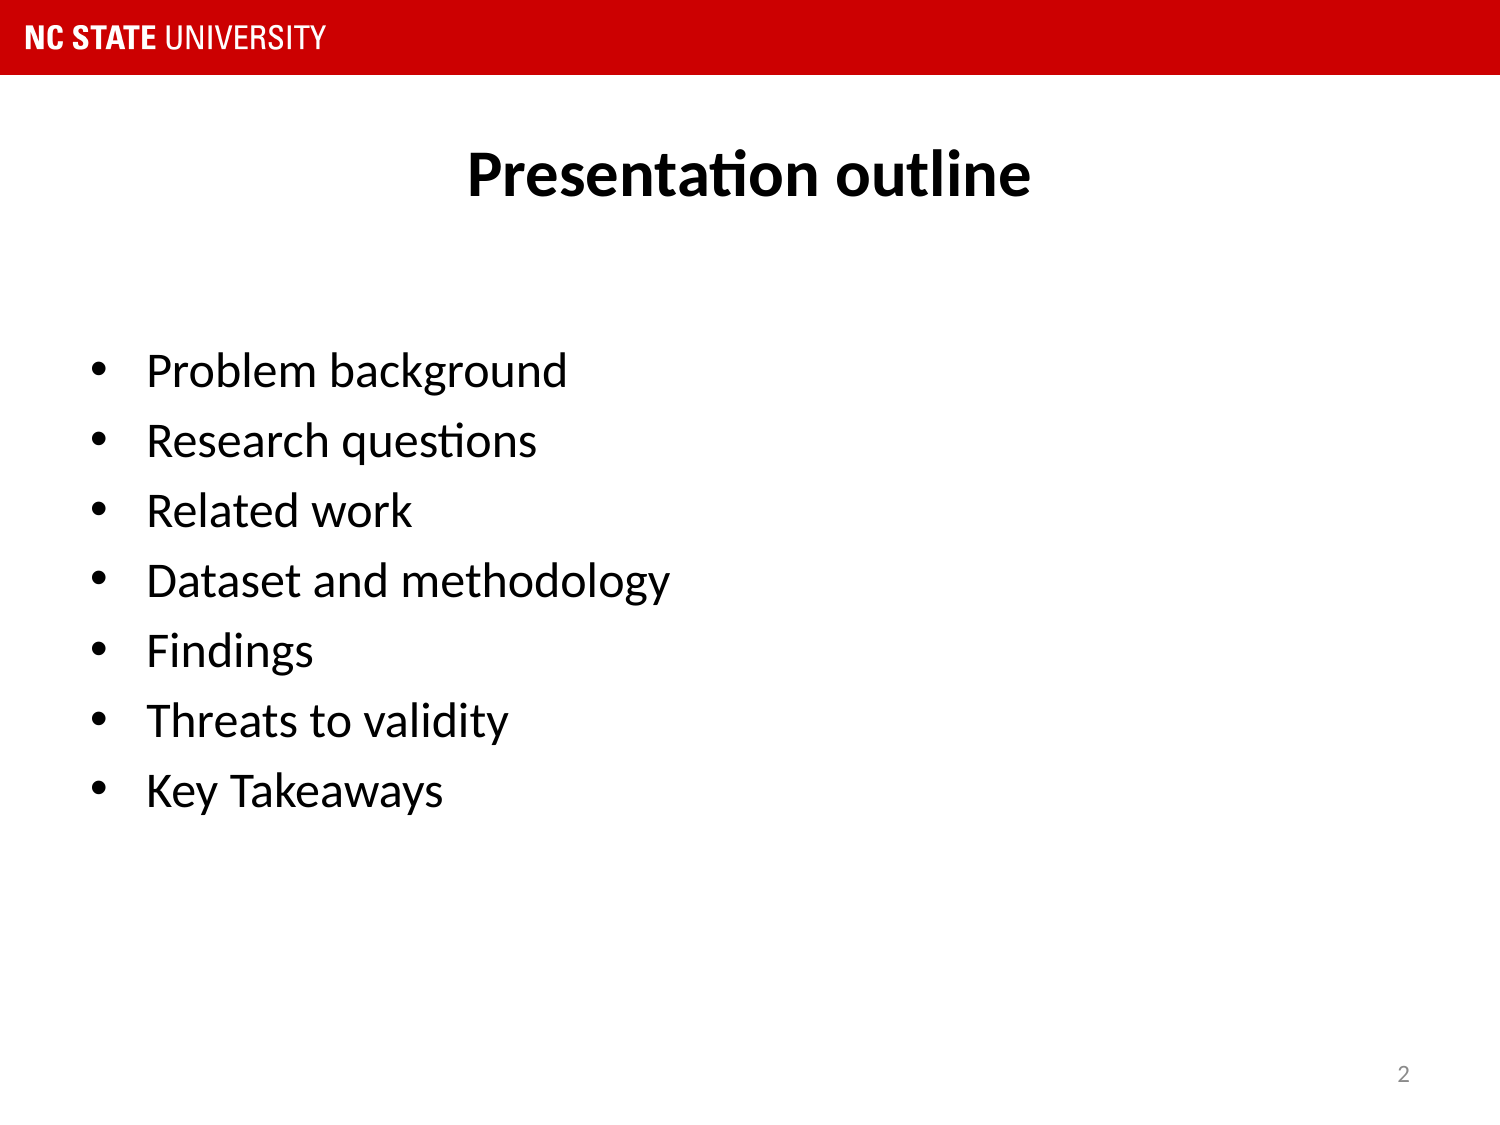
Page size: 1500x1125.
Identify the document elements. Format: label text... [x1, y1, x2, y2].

title Presentation outline [75, 82, 1425, 258]
slide_number 2 [1074, 1042, 1425, 1103]
picture [0, 0, 1500, 75]
list Problem background Research questions Related work Dataset and methodology Findings Threats to validity Key Takeaways [75, 330, 1425, 840]
